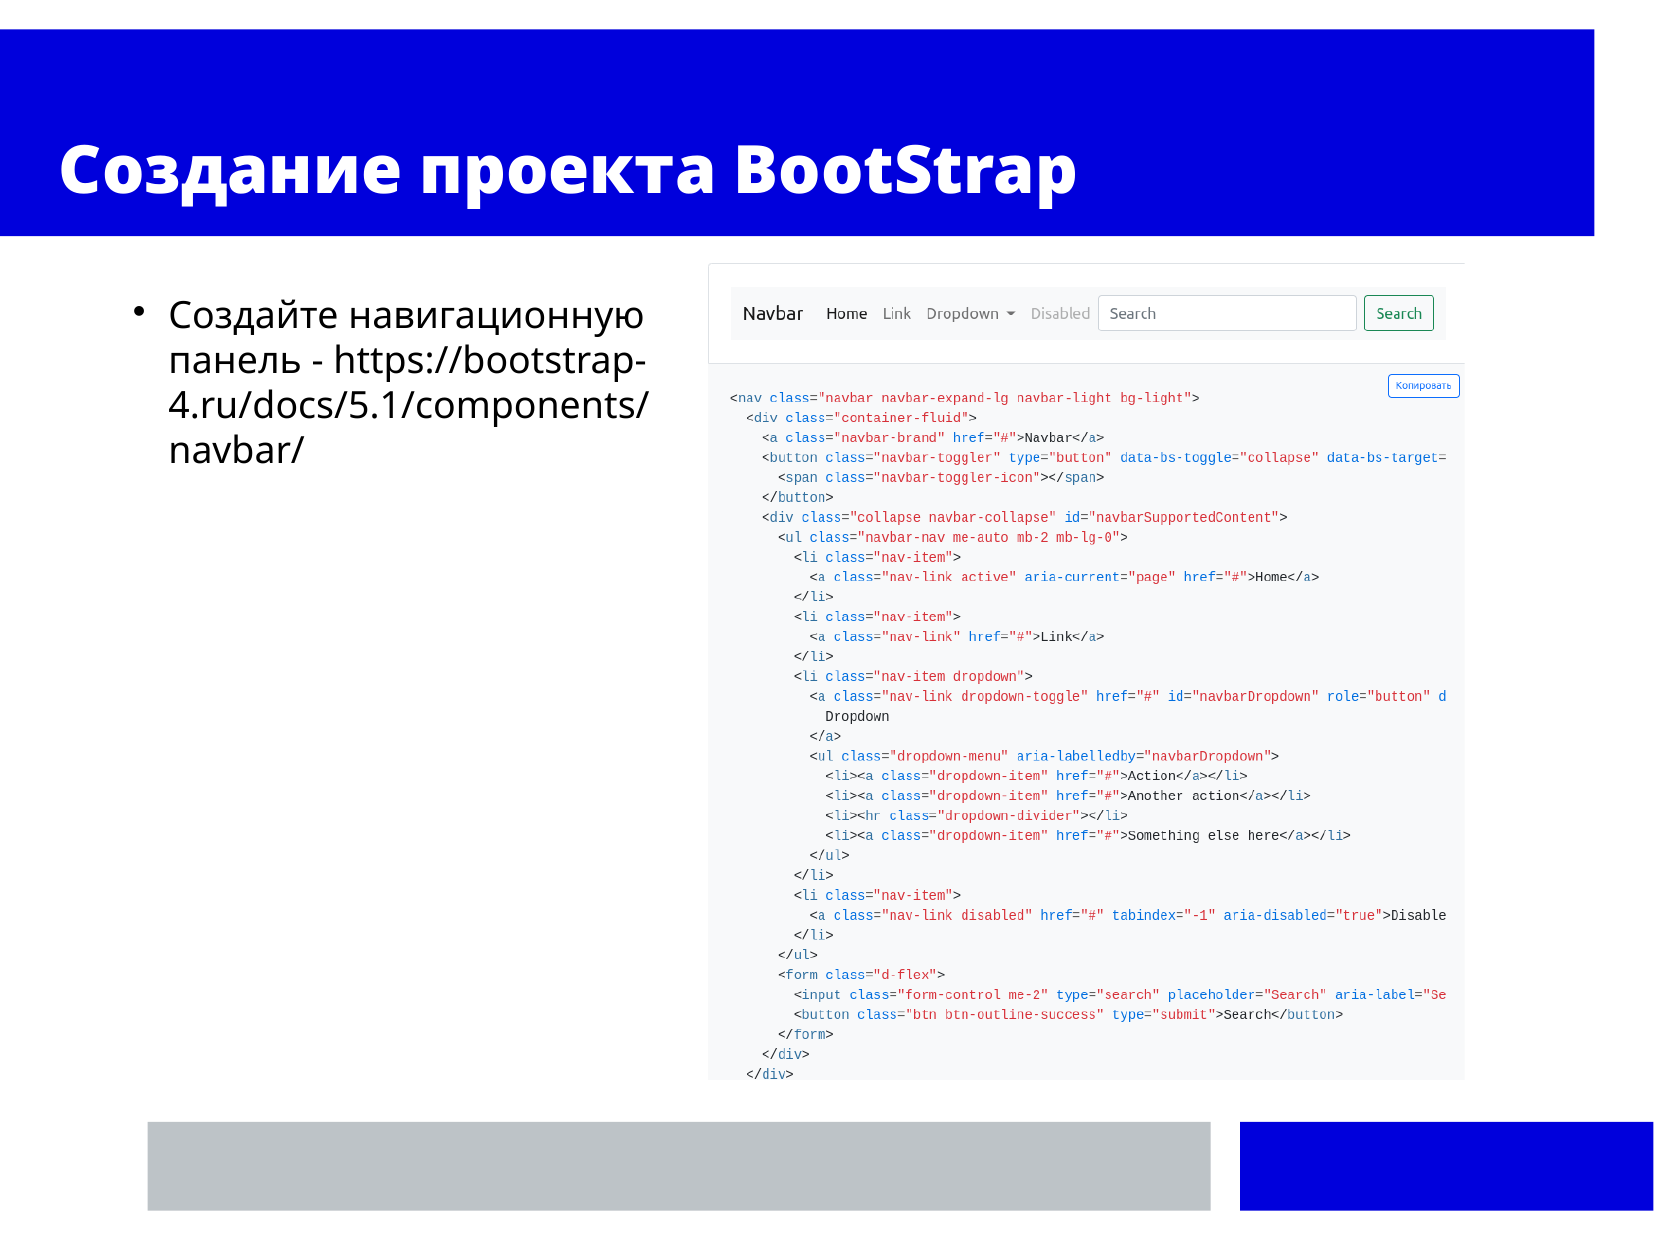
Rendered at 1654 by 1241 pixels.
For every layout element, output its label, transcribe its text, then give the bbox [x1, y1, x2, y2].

picture [684, 247, 1465, 1080]
text_box Создайте навигационную панель - https://bootstrap-4.ru/docs/5.1/components/navbar/ [118, 283, 674, 560]
text_box Создание проекта BootStrap [58, 58, 1595, 207]
